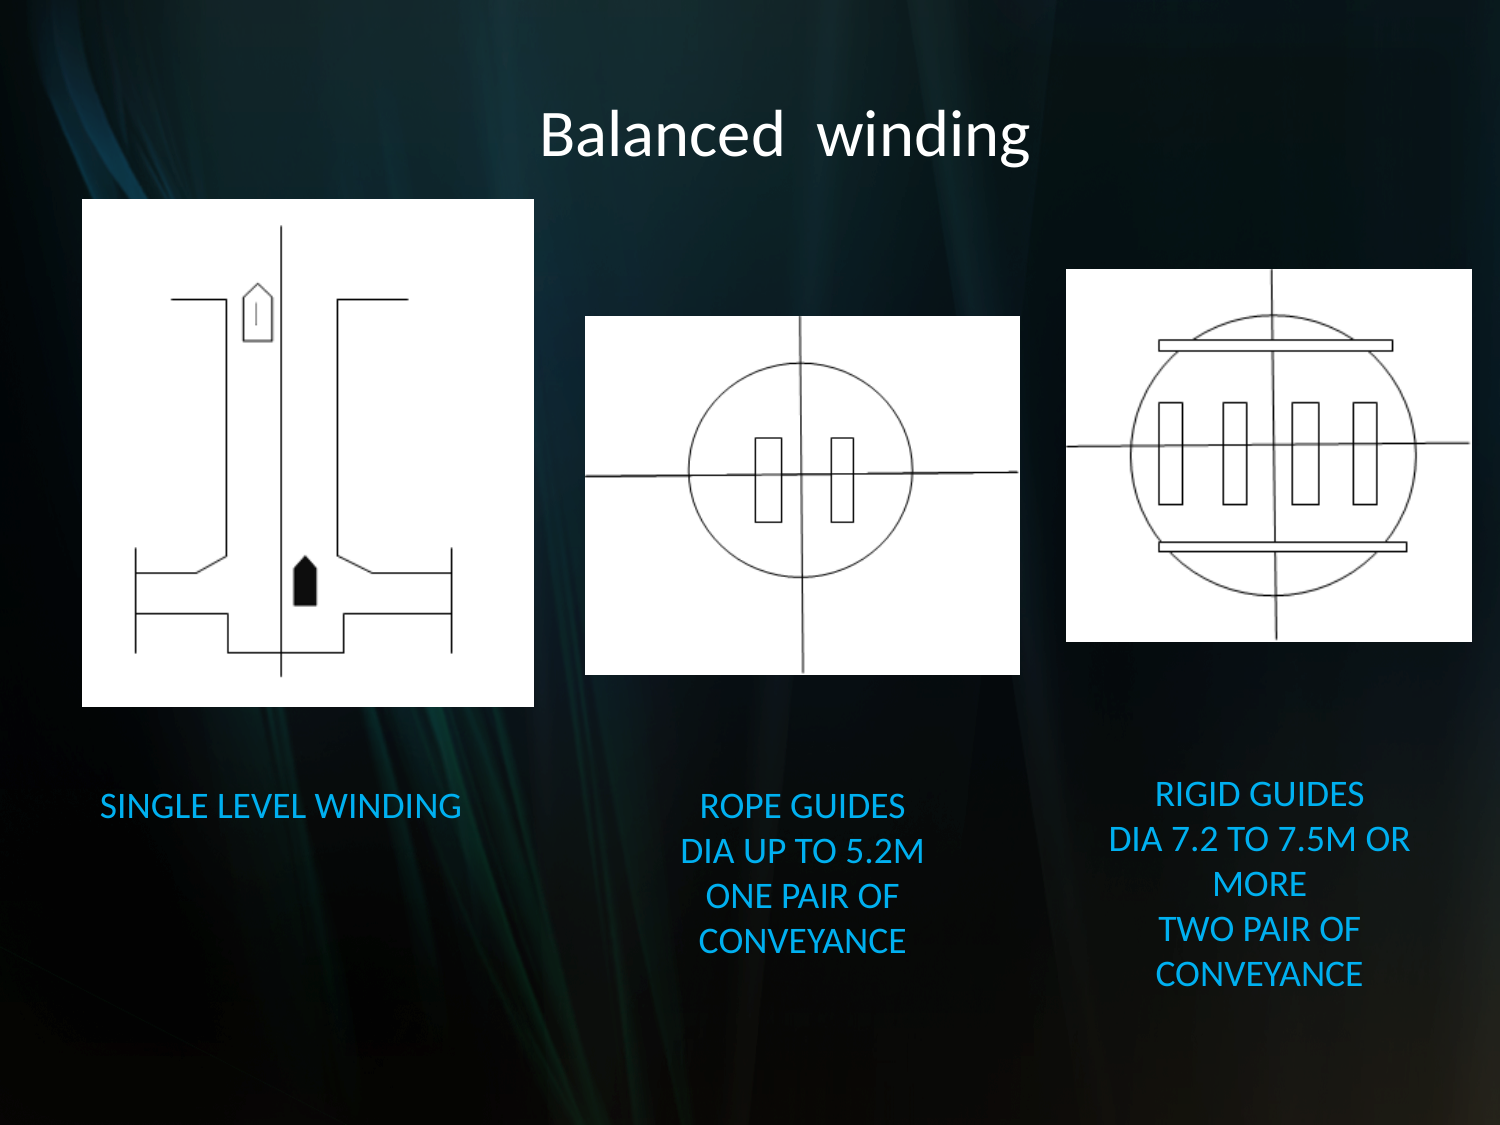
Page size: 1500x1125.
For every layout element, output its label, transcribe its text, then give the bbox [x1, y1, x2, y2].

text_box SINGLE LEVEL WINDING [82, 773, 481, 834]
picture [0, 0, 1500, 1125]
text_box RIGID GUIDES DIA 7.2 TO 7.5M OR MORE TWO PAIR OF CONVEYANCE [1066, 761, 1453, 1002]
text_box ROPE GUIDES DIA UP TO 5.2M ONE PAIR OF CONVEYANCE [585, 773, 1020, 969]
text_box Balanced winding [375, 81, 1196, 177]
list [81, 198, 534, 708]
